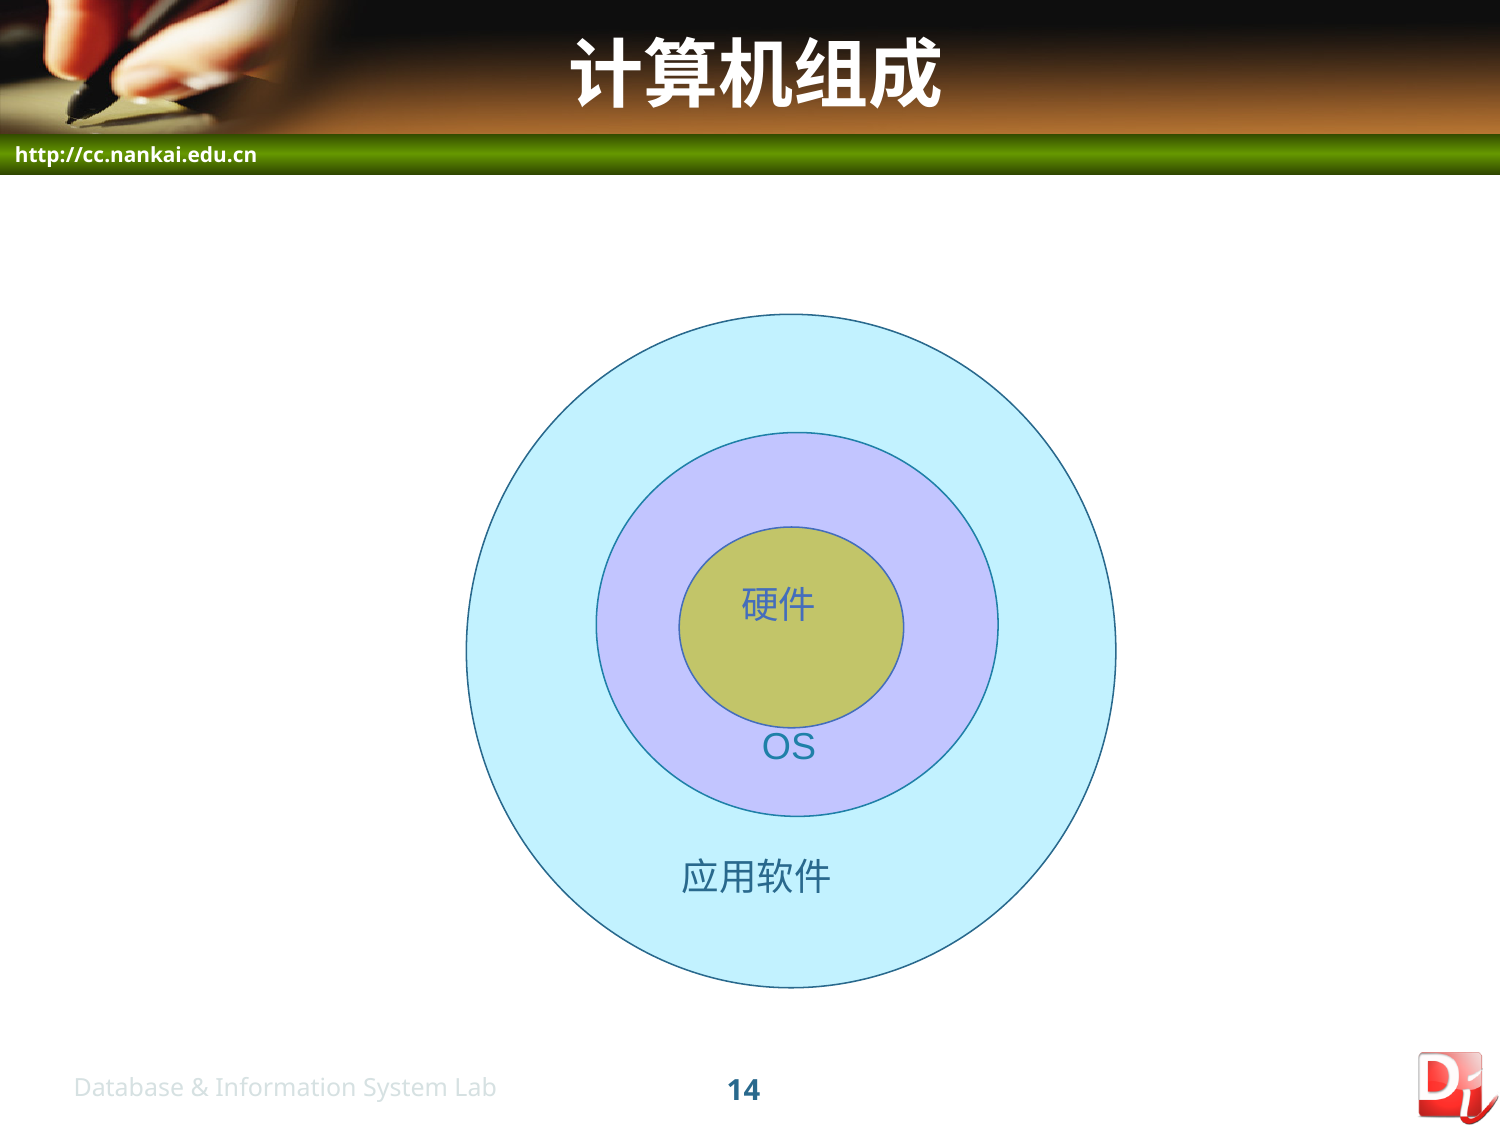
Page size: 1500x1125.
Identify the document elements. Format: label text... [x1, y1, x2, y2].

picture [1417, 1052, 1500, 1125]
picture [0, 0, 1500, 134]
text_box [466, 314, 1116, 988]
footer Database & Information System Lab [58, 1064, 598, 1114]
slide_number 14 [607, 1063, 880, 1112]
text_box 应用软件 [667, 846, 987, 906]
title 计算机组成 [74, 24, 1438, 118]
